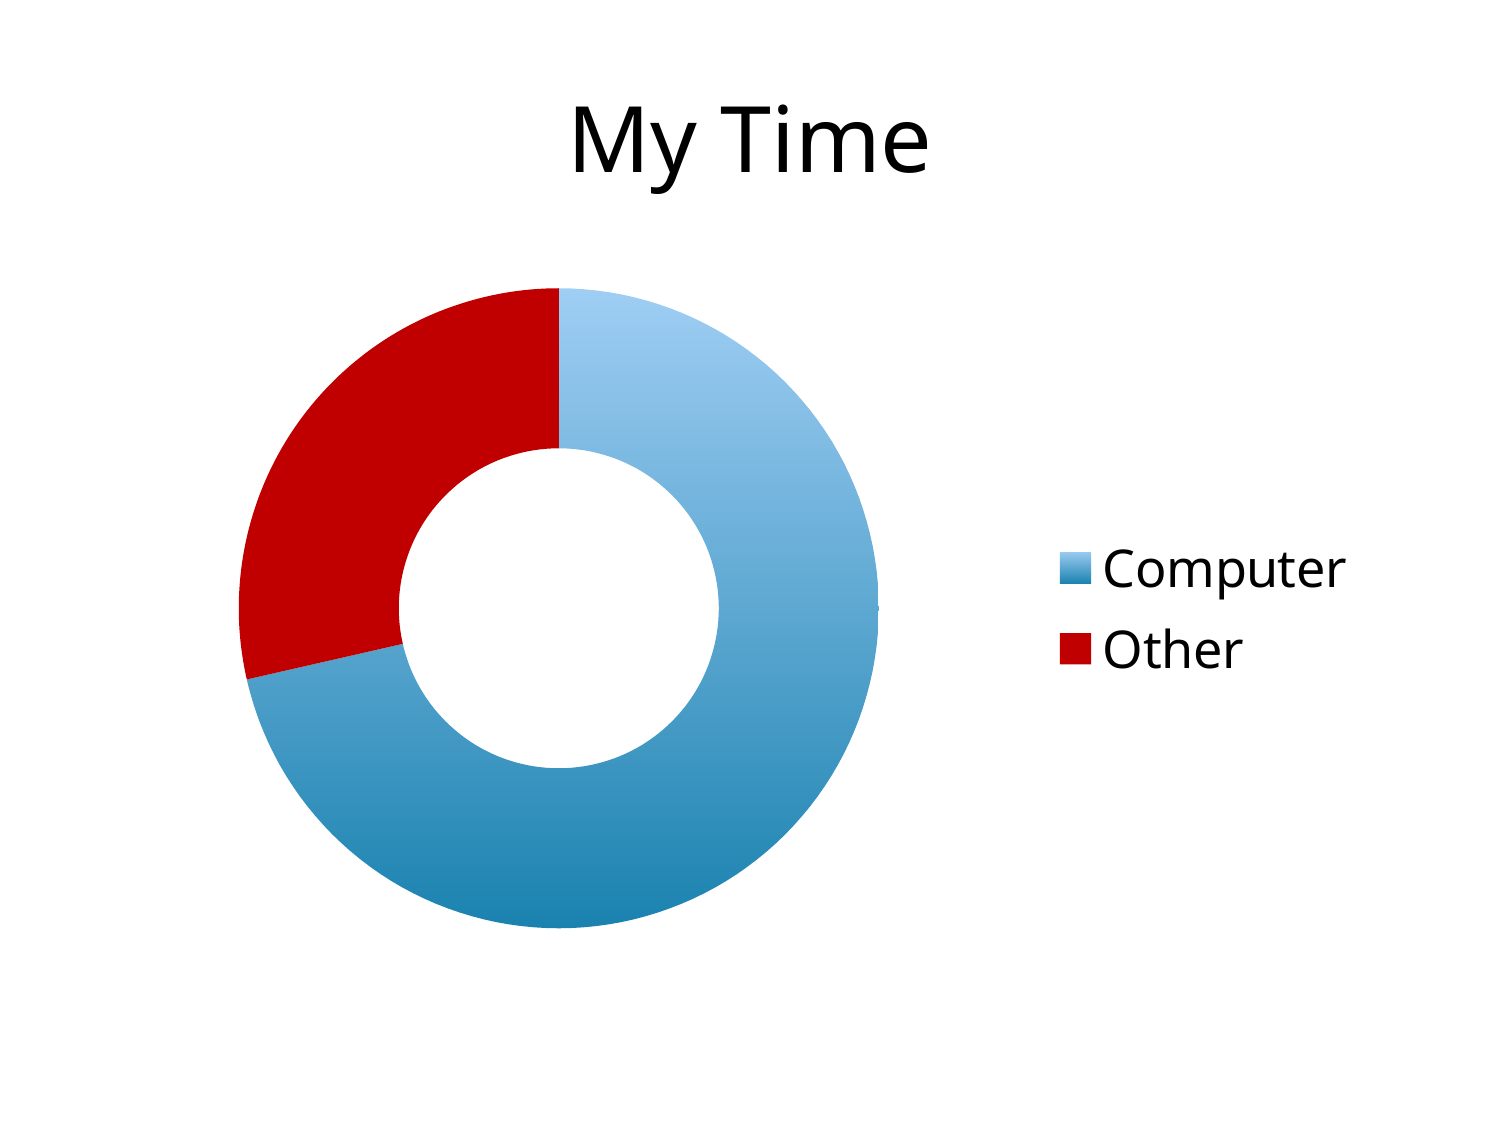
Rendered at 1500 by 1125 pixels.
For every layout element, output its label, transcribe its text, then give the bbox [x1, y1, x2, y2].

chart [74, 274, 1378, 942]
title My Time [75, 41, 1425, 230]
